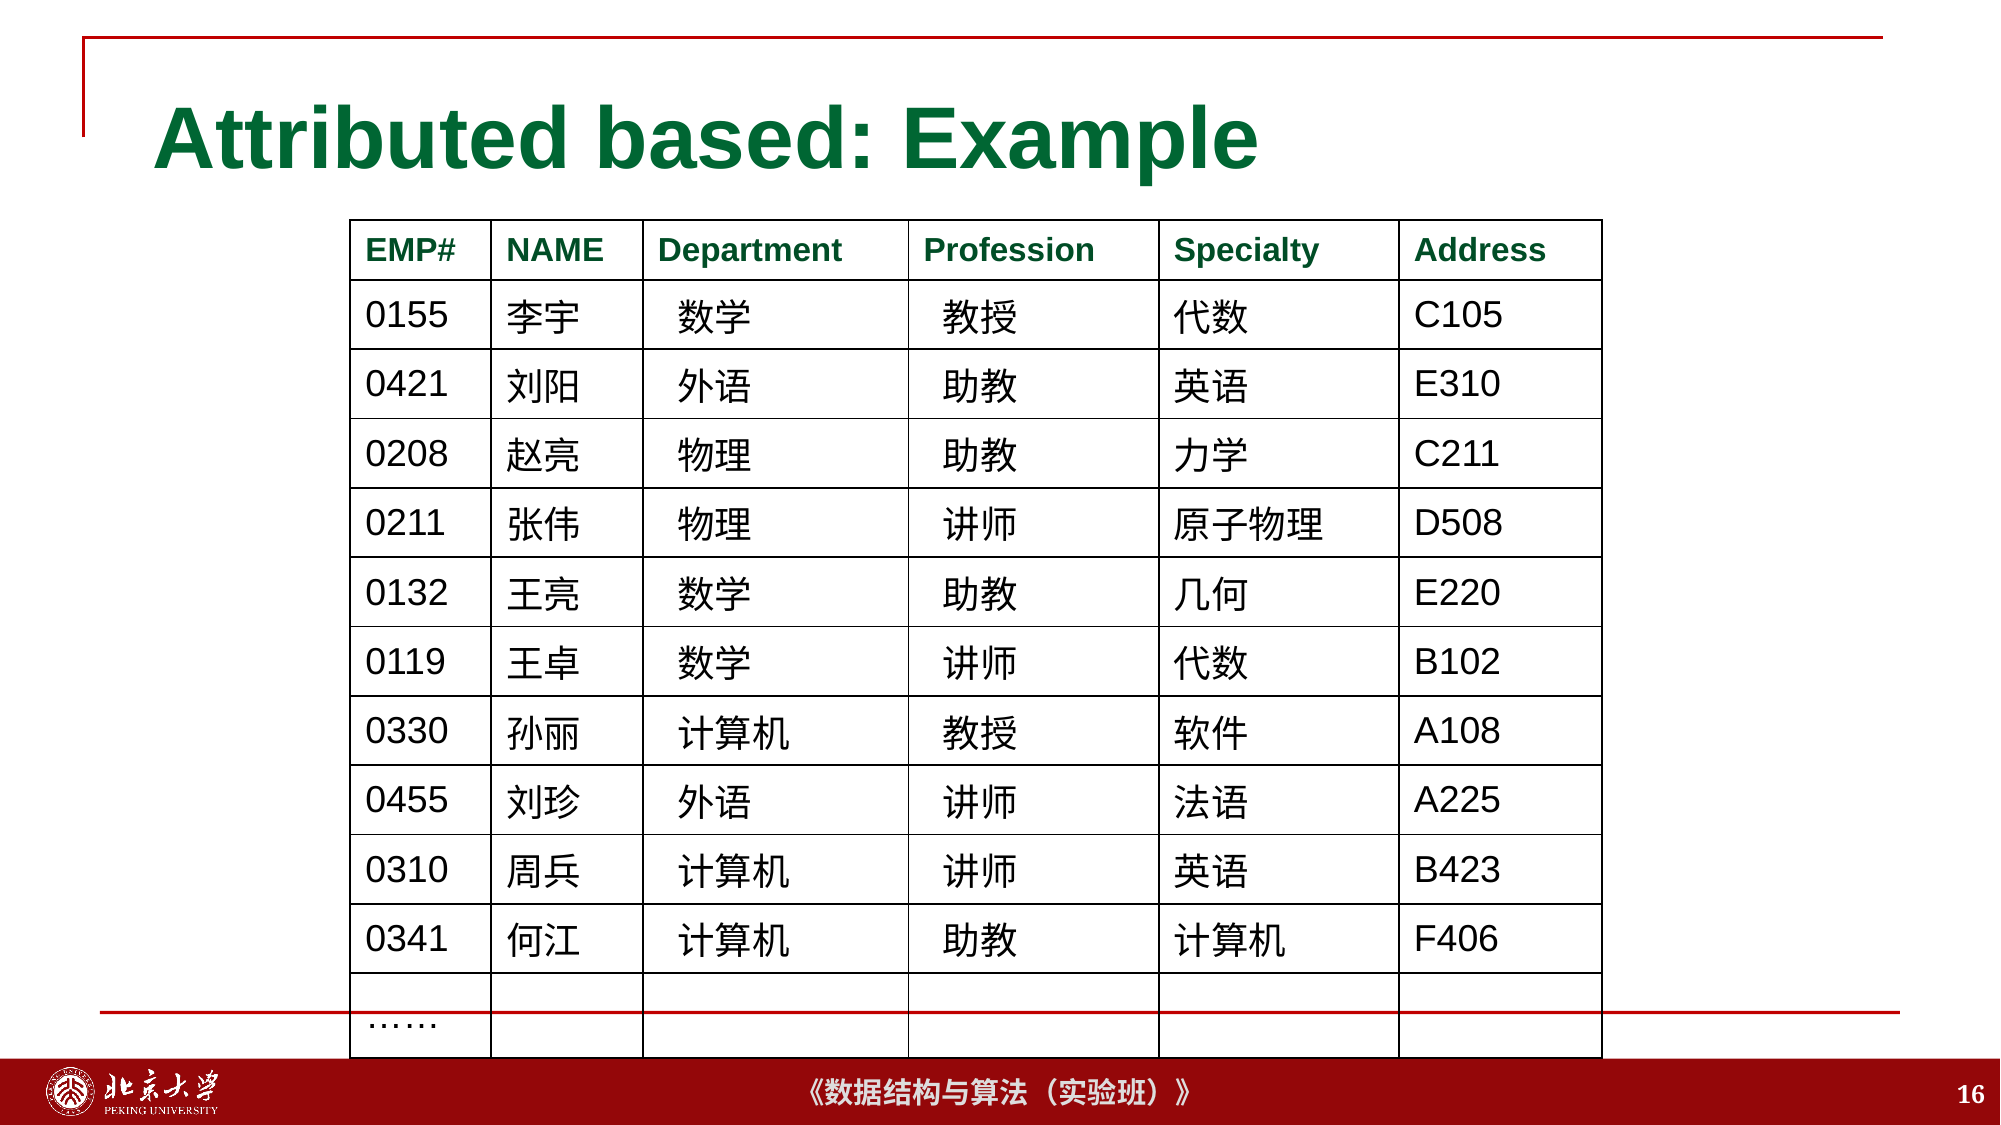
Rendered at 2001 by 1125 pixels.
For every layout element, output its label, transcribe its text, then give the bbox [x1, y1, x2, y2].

table_cell 孙丽 [492, 697, 642, 764]
table_cell 代数 [1160, 281, 1398, 348]
table_cell 外语 [644, 766, 908, 834]
table_header Address [1400, 221, 1601, 279]
table_cell 王卓 [492, 627, 642, 695]
table_cell 刘珍 [492, 766, 642, 834]
table_cell A108 [1400, 697, 1601, 764]
table_cell 英语 [1160, 835, 1398, 903]
table_cell 讲师 [909, 766, 1158, 834]
table_cell 刘阳 [492, 350, 642, 418]
table_cell 0208 [351, 419, 490, 487]
table_cell 计算机 [644, 697, 908, 764]
picture [46, 1067, 218, 1116]
table_cell B423 [1400, 835, 1601, 903]
table_cell 代数 [1160, 627, 1398, 695]
table_cell 原子物理 [1160, 489, 1398, 556]
table_cell 何江 [492, 905, 642, 972]
table_cell 讲师 [909, 835, 1158, 903]
table_cell 助教 [909, 905, 1158, 972]
table_header Specialty [1160, 221, 1398, 279]
table_cell 物理 [644, 419, 908, 487]
table_cell 0421 [351, 350, 490, 418]
table_cell C105 [1400, 281, 1601, 348]
table_cell A225 [1400, 766, 1601, 834]
table_cell 外语 [644, 350, 908, 418]
table_cell 软件 [1160, 697, 1398, 764]
table_cell …… [351, 974, 490, 1057]
table_header EMP# [351, 221, 490, 279]
table_cell 几何 [1160, 558, 1398, 626]
table_cell 助教 [909, 558, 1158, 626]
table_cell 教授 [909, 697, 1158, 764]
table_cell 计算机 [644, 905, 908, 972]
table_cell 讲师 [909, 489, 1158, 556]
table_cell 教授 [909, 281, 1158, 348]
table_cell C211 [1400, 419, 1601, 487]
table_cell 0155 [351, 281, 490, 348]
table_cell 0211 [351, 489, 490, 556]
title Attributed based: Example [137, 59, 1863, 209]
table_cell [1400, 974, 1601, 1057]
table_cell 计算机 [644, 835, 908, 903]
table_cell 物理 [644, 489, 908, 556]
table_header Department [644, 221, 908, 279]
slide_number 16 [1550, 1065, 2000, 1125]
table_cell 0341 [351, 905, 490, 972]
table_cell 讲师 [909, 627, 1158, 695]
table_cell 计算机 [1160, 905, 1398, 972]
table_cell D508 [1400, 489, 1601, 556]
table_cell E220 [1400, 558, 1601, 626]
table_cell [492, 974, 642, 1057]
table_cell 助教 [909, 419, 1158, 487]
table_cell 王亮 [492, 558, 642, 626]
table_cell E310 [1400, 350, 1601, 418]
table_cell [909, 974, 1158, 1057]
table_cell [644, 974, 908, 1057]
table_cell 数学 [644, 281, 908, 348]
table_cell 英语 [1160, 350, 1398, 418]
table_cell 0455 [351, 766, 490, 834]
table_cell 数学 [644, 627, 908, 695]
table_cell 力学 [1160, 419, 1398, 487]
table_cell 0119 [351, 627, 490, 695]
table_cell F406 [1400, 905, 1601, 972]
table_cell 张伟 [492, 489, 642, 556]
table_cell 0132 [351, 558, 490, 626]
table_header Profession [909, 221, 1158, 279]
table_cell 0330 [351, 697, 490, 764]
table_cell 助教 [909, 350, 1158, 418]
table_cell 周兵 [492, 835, 642, 903]
table_cell 法语 [1160, 766, 1398, 834]
table_cell 李宇 [492, 281, 642, 348]
table_cell B102 [1400, 627, 1601, 695]
table_cell [1160, 974, 1398, 1057]
table_cell 0310 [351, 835, 490, 903]
table_header NAME [492, 221, 642, 279]
table_cell 赵亮 [492, 419, 642, 487]
table_cell 数学 [644, 558, 908, 626]
